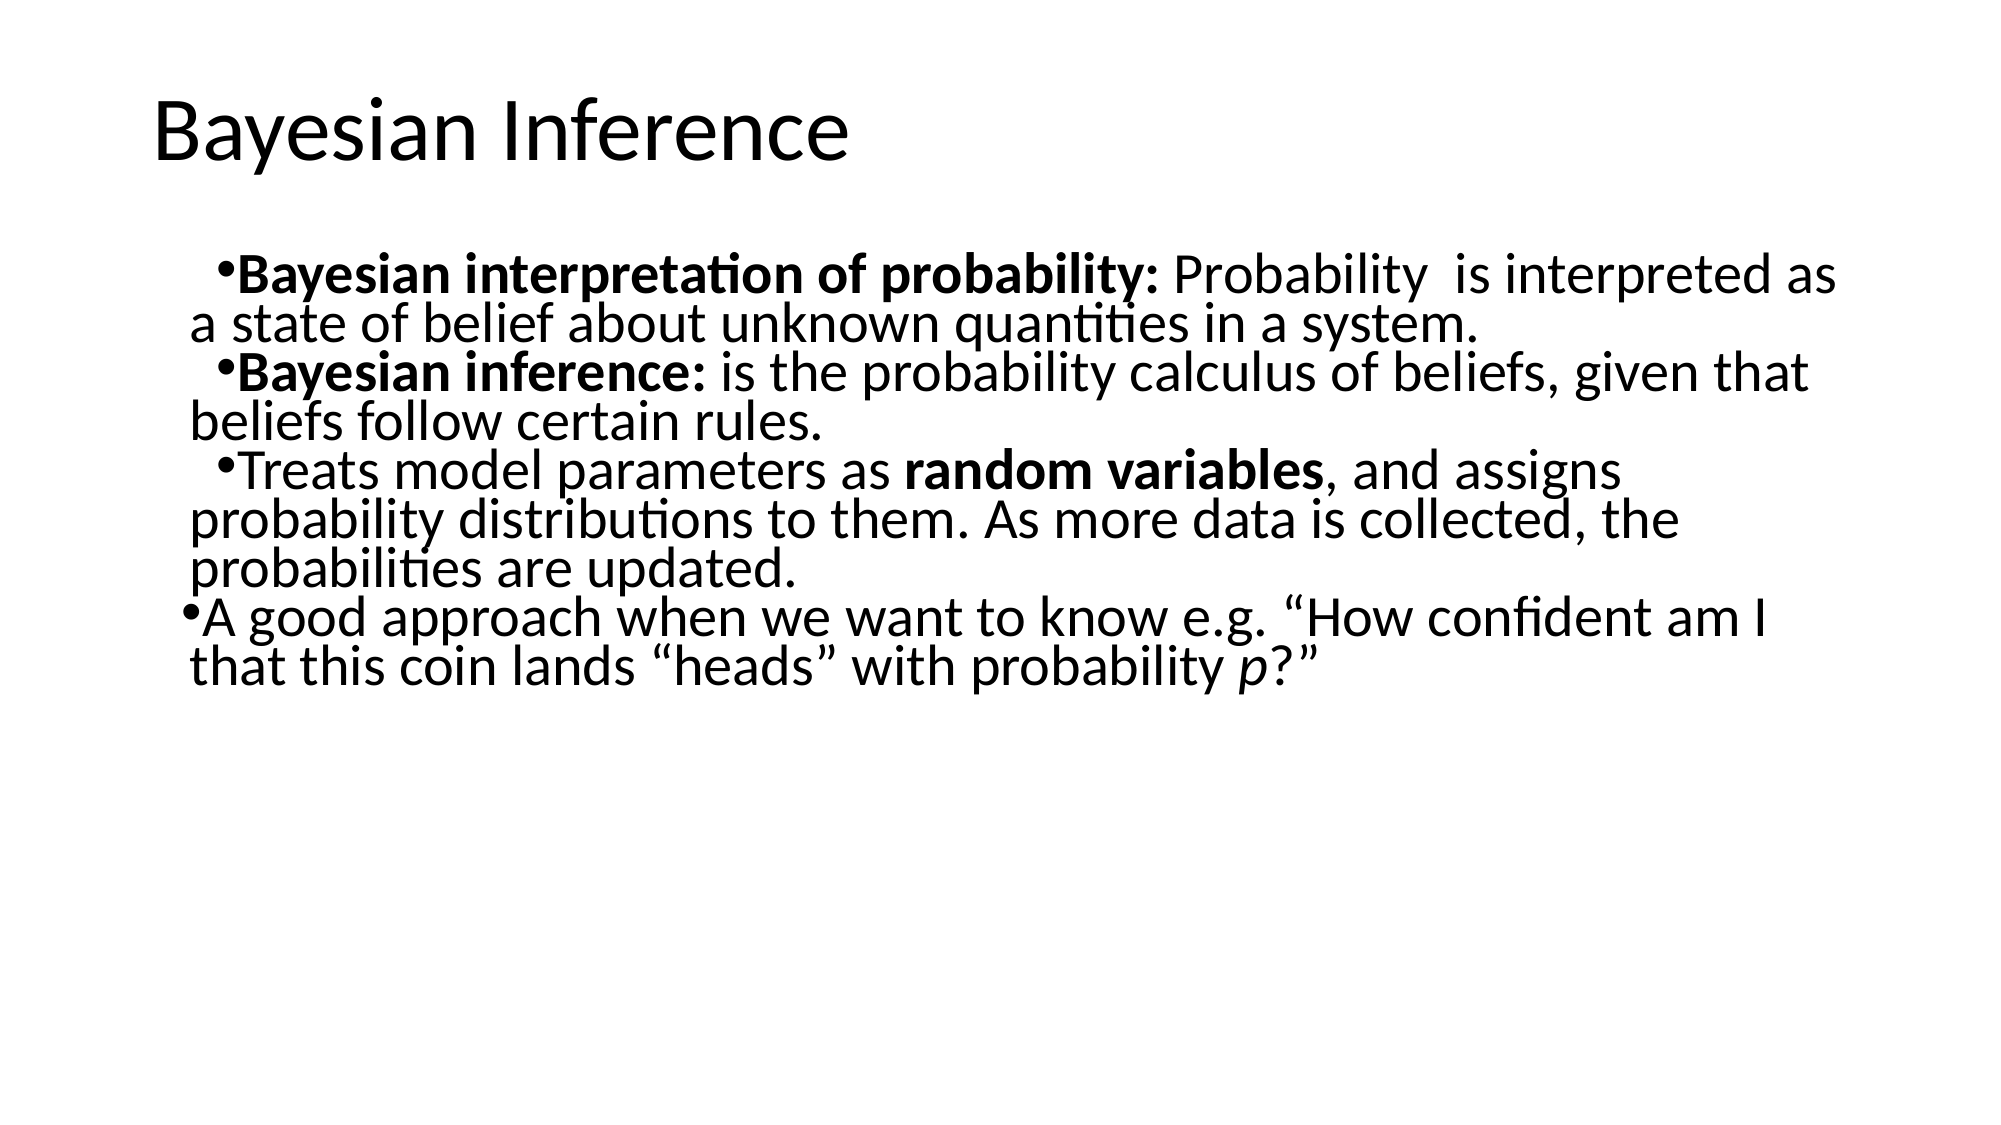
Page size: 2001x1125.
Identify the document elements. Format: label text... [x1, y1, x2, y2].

list Bayesian interpretation of probability: Probability is interpreted as a state of belief about unknown quantities in a system. Bayesian inference: is the probability calculus of beliefs, given that beliefs follow certain rules. Treats model parameters as random variables, and assigns probability distributions to them. As more data is collected, the probabilities are updated. A good approach when we want to know e.g. “How confident am I that this coin lands “heads” with probability p?” [137, 239, 1863, 1014]
title Bayesian Inference [137, 22, 1863, 239]
